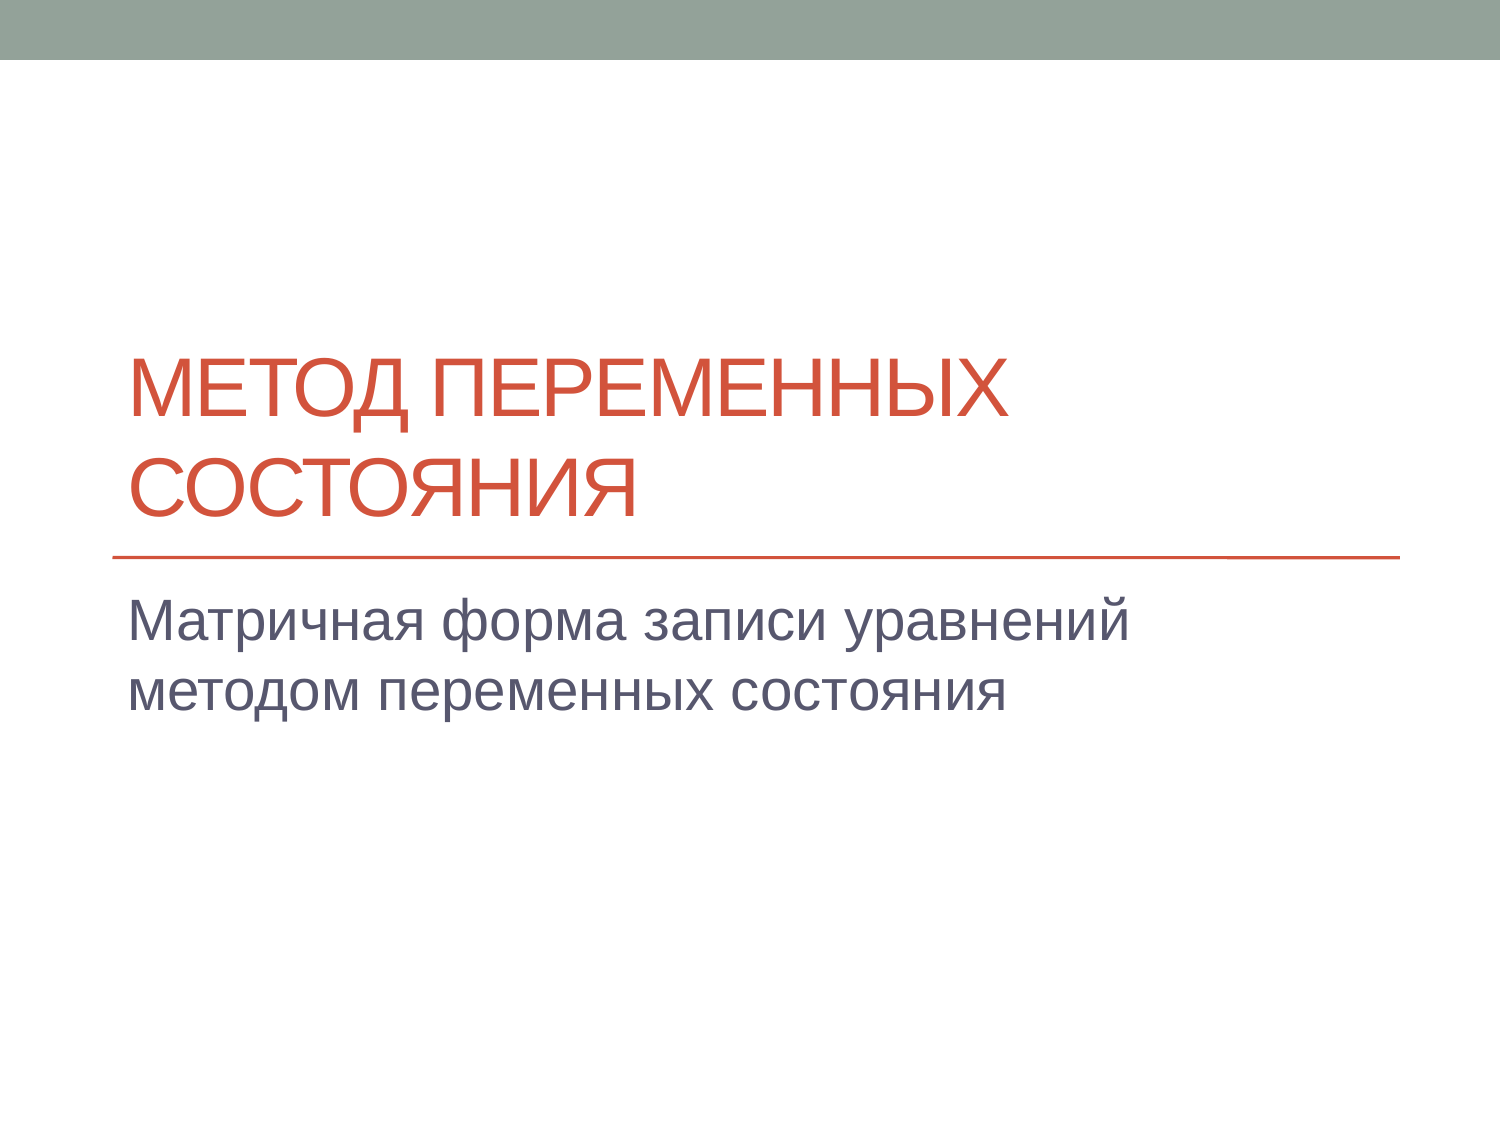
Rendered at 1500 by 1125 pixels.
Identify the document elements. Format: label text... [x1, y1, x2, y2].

subtitle Матричная форма записи уравнений методом переменных состояния [112, 575, 1329, 863]
title Метод переменных состояния [112, 224, 1400, 542]
